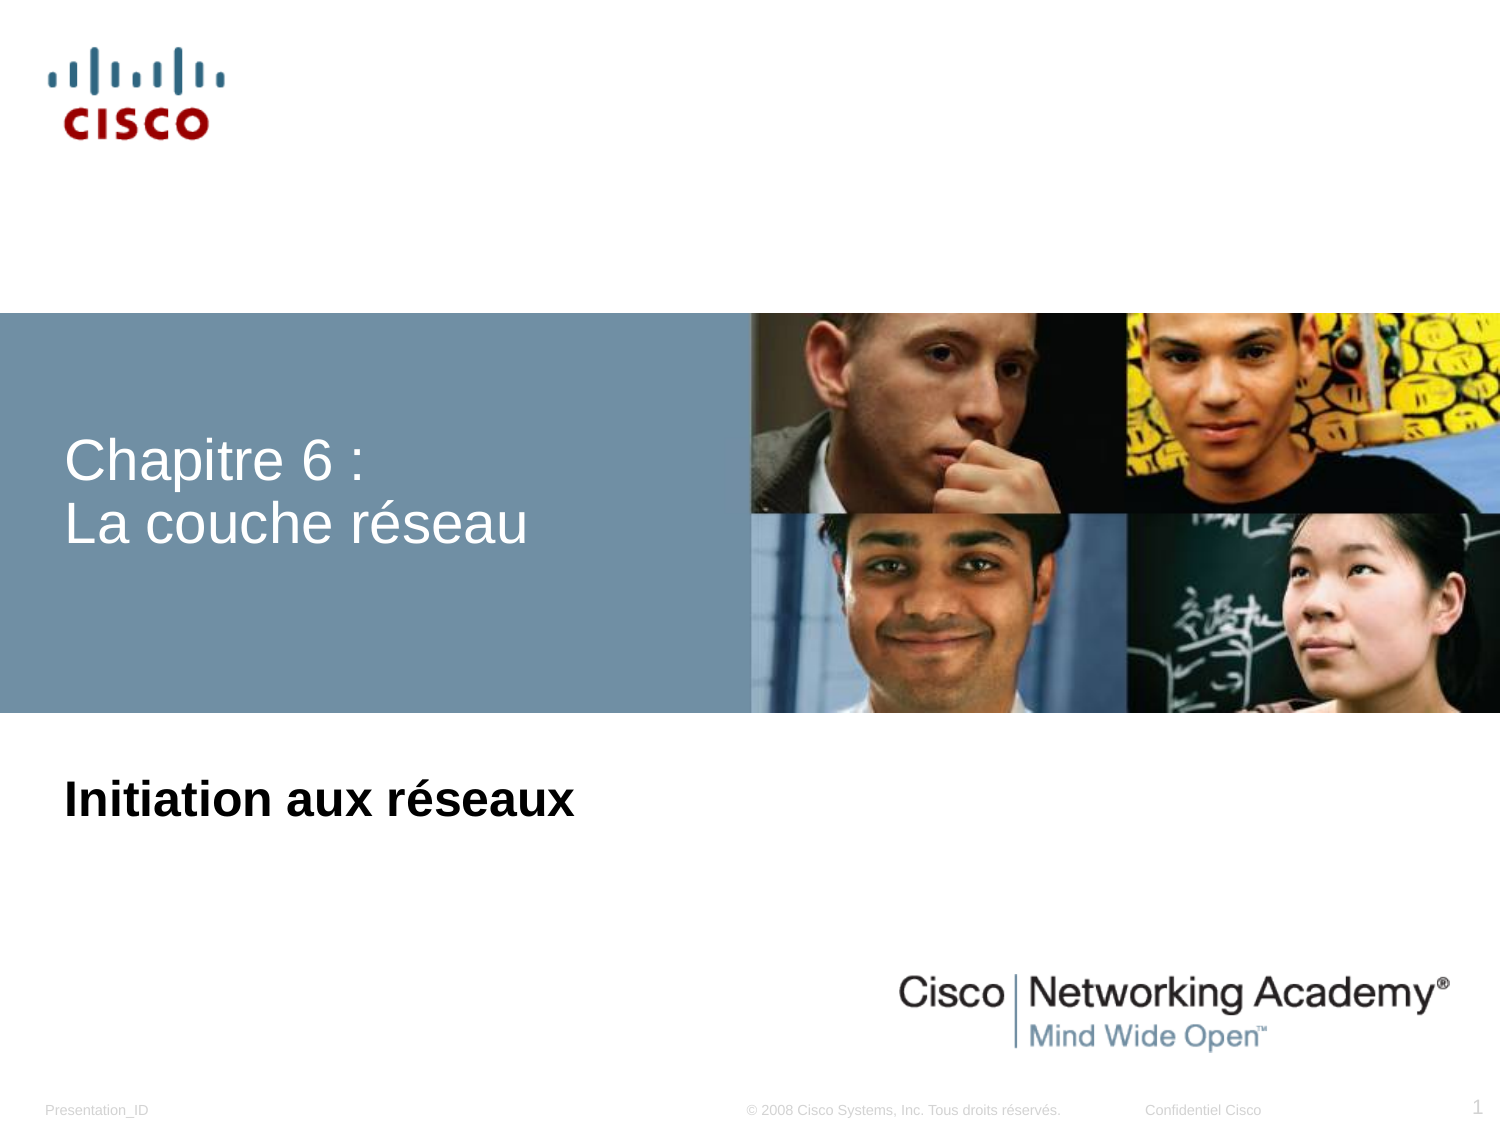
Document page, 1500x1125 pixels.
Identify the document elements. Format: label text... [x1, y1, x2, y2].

title Chapitre 6 : La couche réseau [51, 371, 684, 615]
picture [0, 313, 1500, 713]
picture [40, 19, 233, 168]
subtitle Initiation aux réseaux [51, 766, 1165, 875]
picture [899, 974, 1450, 1053]
